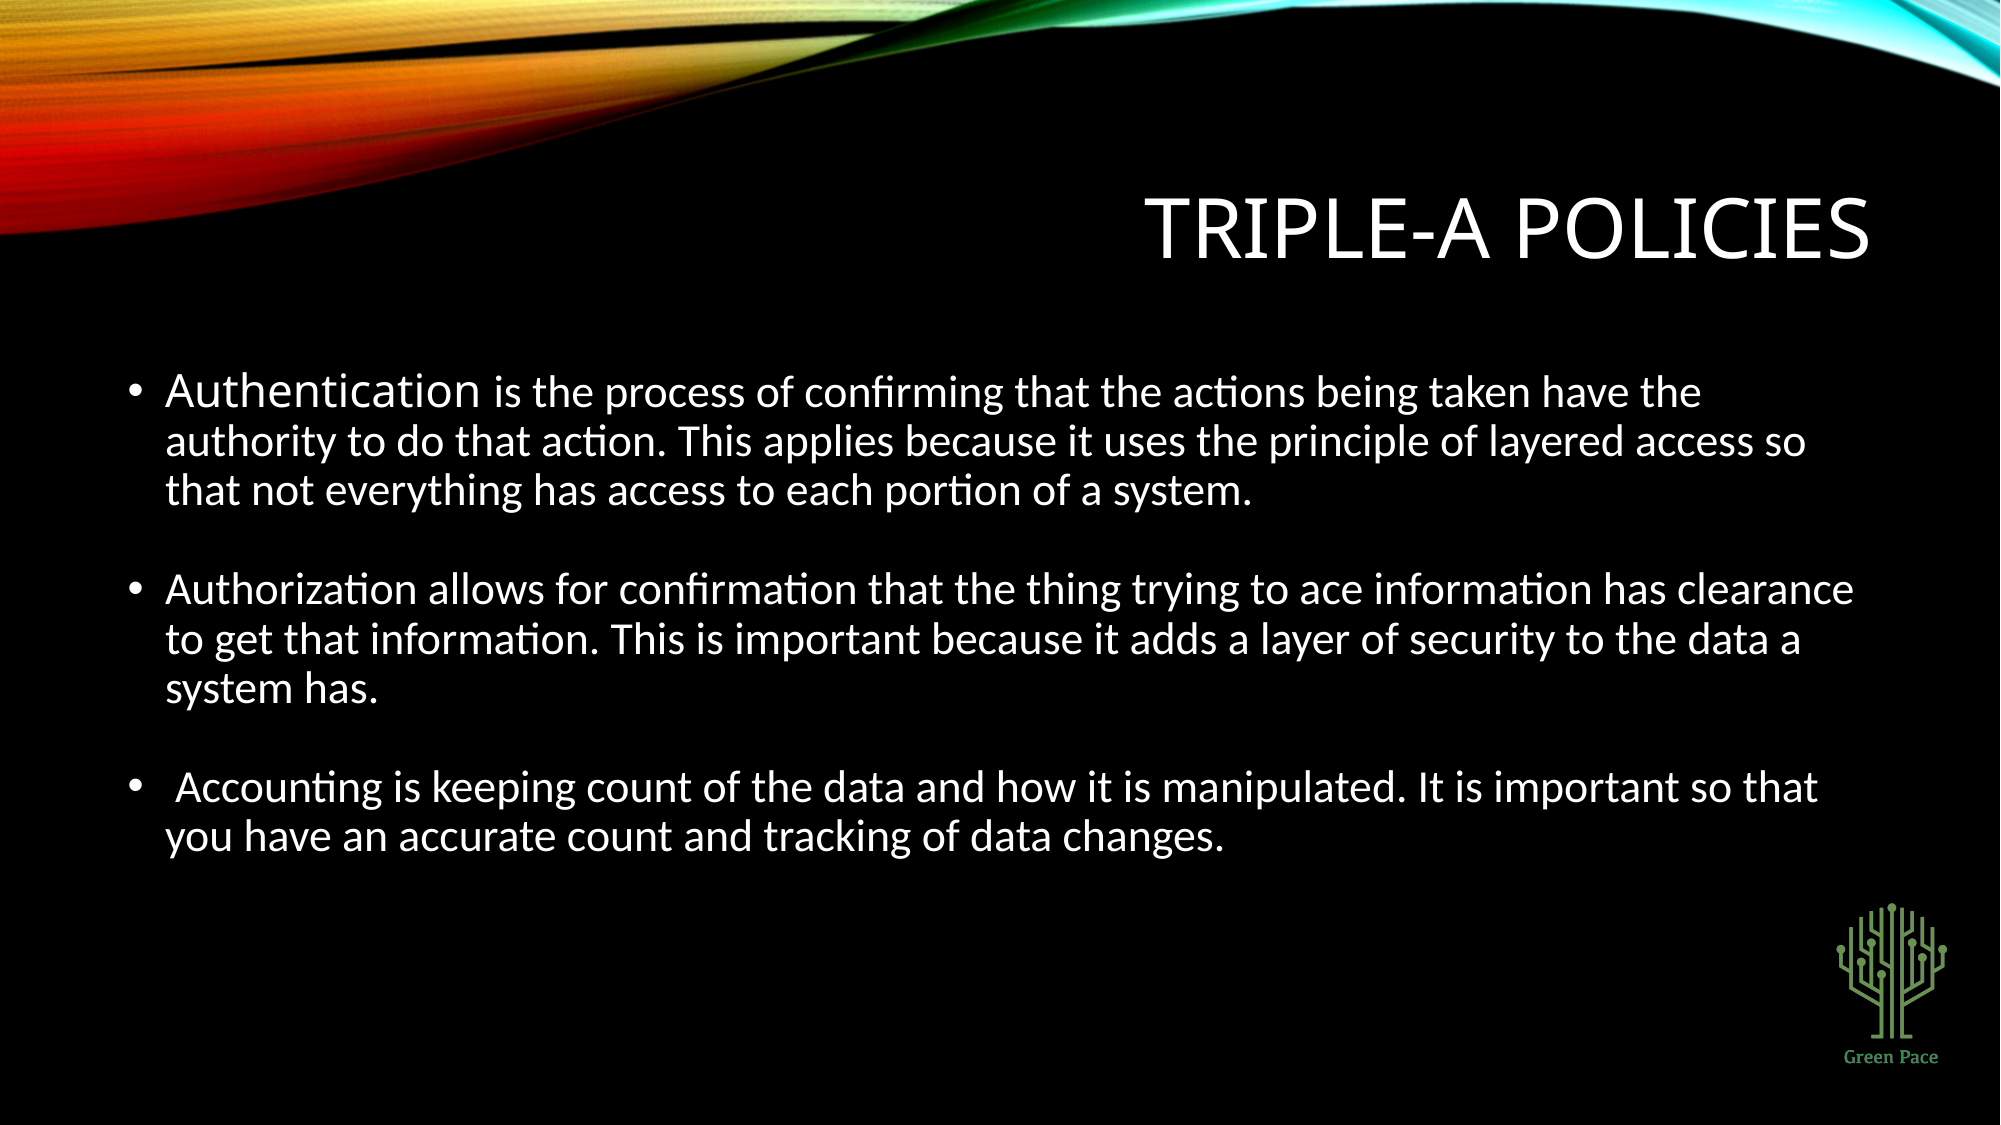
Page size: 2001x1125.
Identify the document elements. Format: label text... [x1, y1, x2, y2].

list Authentication is the process of confirming that the actions being taken have the authority to do that action. This applies because it uses the principle of layered access so that not everything has access to each portion of a system. Authorization allows for confirmation that the thing trying to ace information has clearance to get that information. This is important because it adds a layer of security to the data a system has. Accounting is keeping count of the data and how it is manipulated. It is important so that you have an accurate count and tracking of data changes. [112, 360, 1888, 1021]
picture [0, 0, 2000, 237]
title TRIPLE-A POLICIES [474, 125, 1888, 338]
picture [1817, 892, 1964, 1082]
